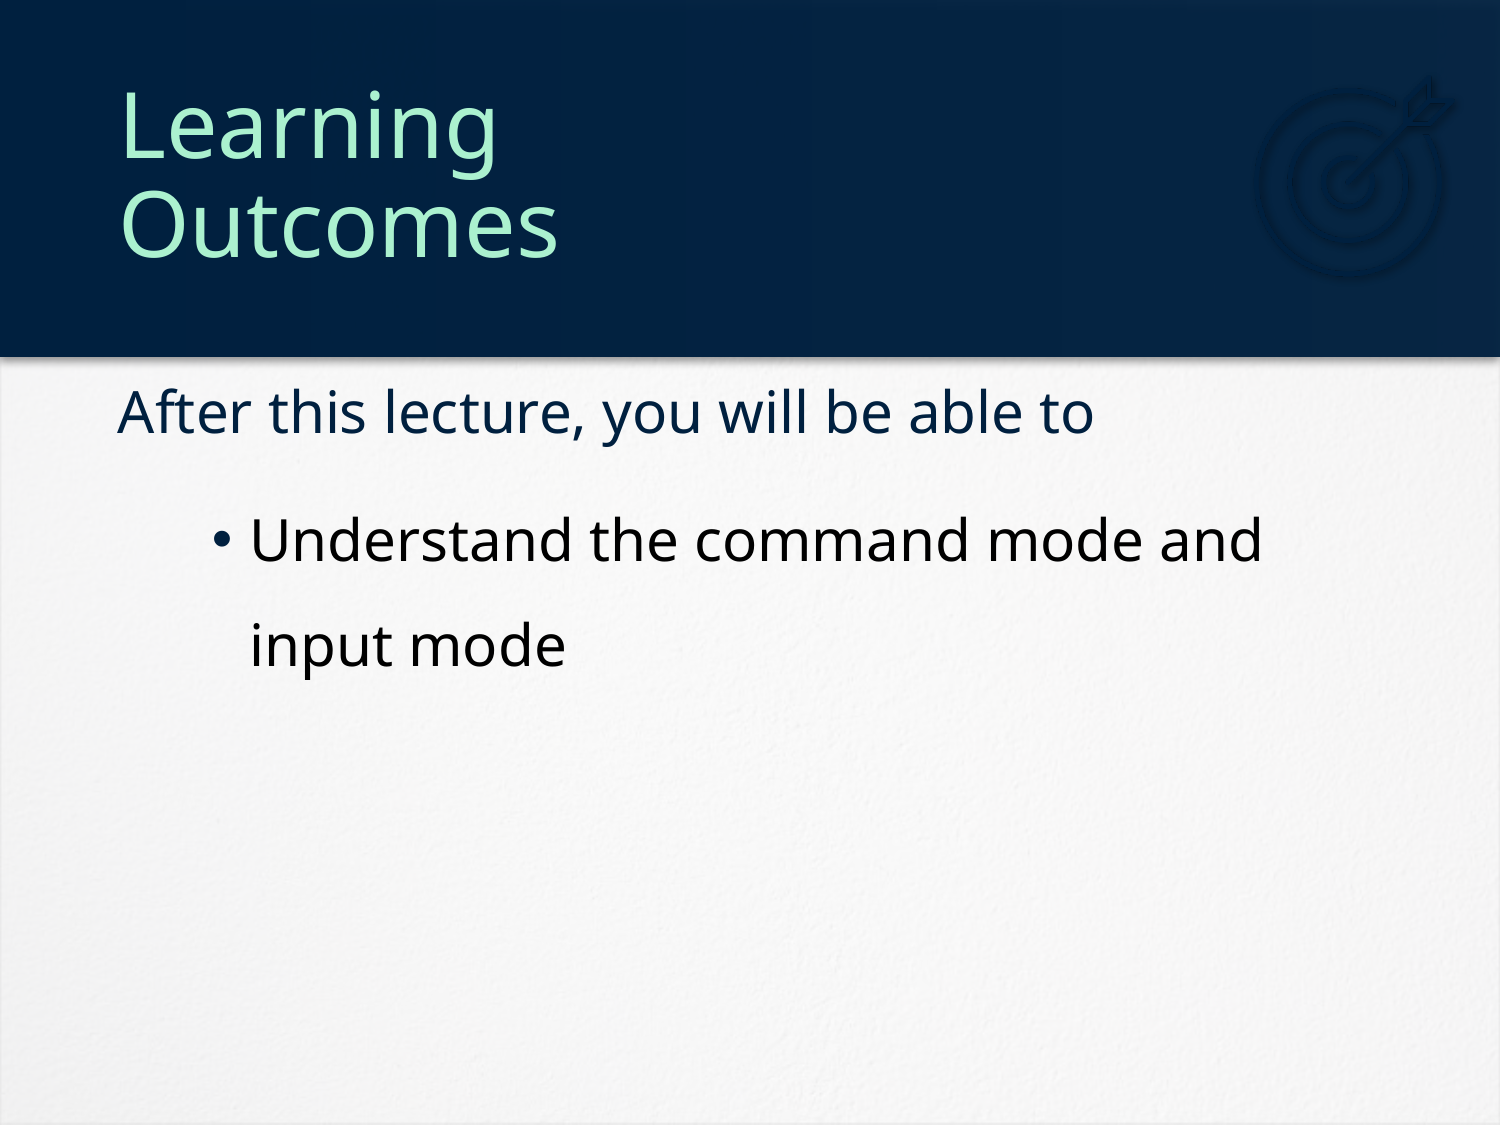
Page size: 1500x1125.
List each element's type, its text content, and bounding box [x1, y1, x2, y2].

title Learning Outcomes [103, 0, 694, 357]
picture [1228, 54, 1475, 302]
list Understand the command mode and input mode [196, 460, 1397, 1088]
